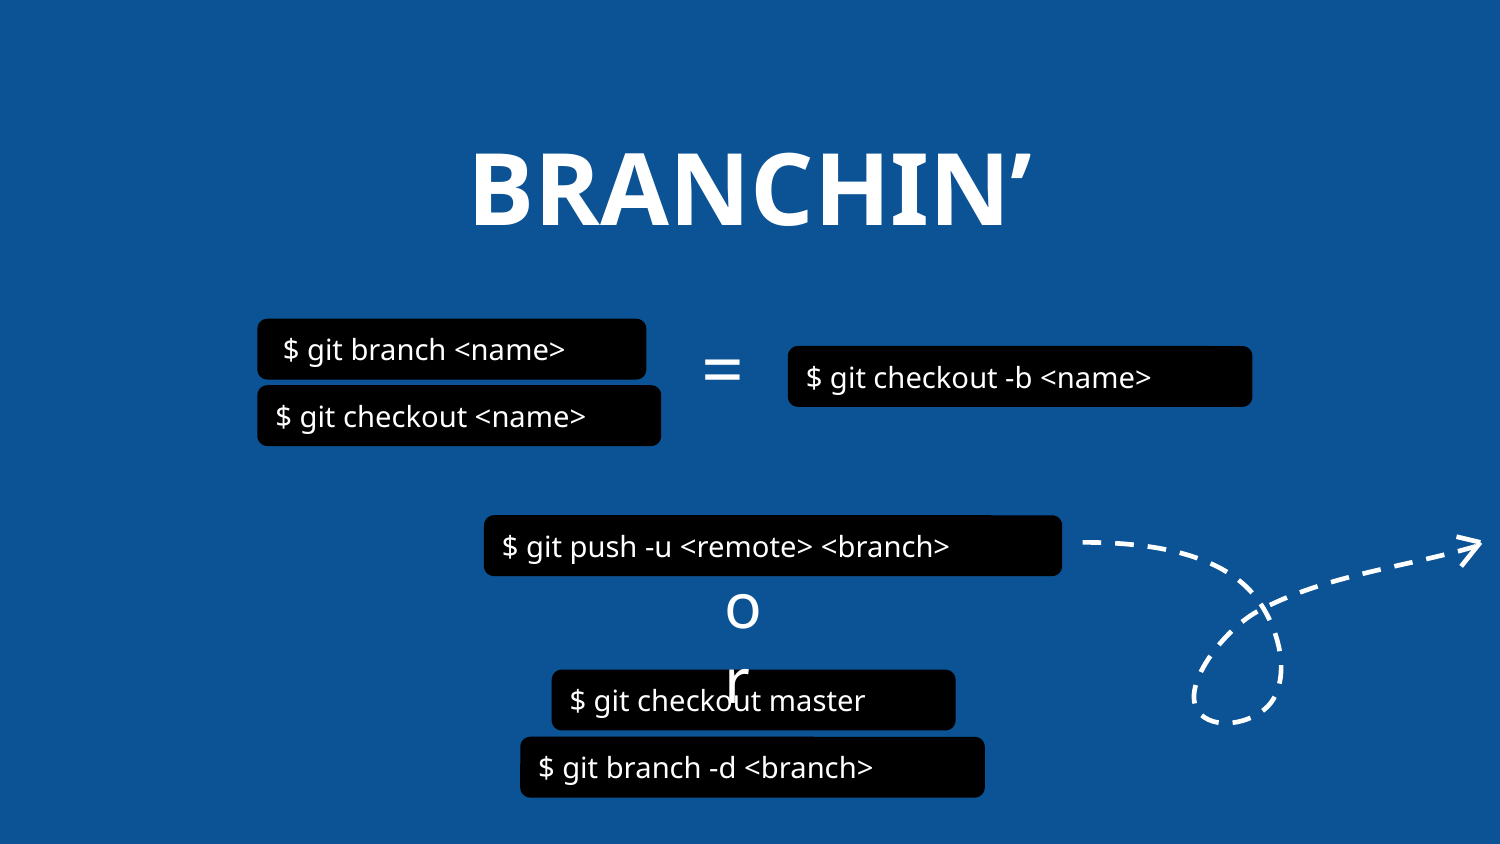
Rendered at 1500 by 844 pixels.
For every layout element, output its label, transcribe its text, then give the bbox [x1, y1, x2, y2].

text_box $ git checkout master [551, 669, 956, 731]
text_box or [709, 551, 798, 645]
text_box $ git checkout <name> [257, 385, 662, 447]
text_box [1456, 536, 1481, 543]
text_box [1460, 542, 1481, 567]
text_box $ git push -u <remote> <branch> [483, 515, 1063, 577]
text_box [1082, 542, 1455, 724]
title BRANCHIN’ [51, 110, 1449, 205]
text_box $ git branch <name> [257, 318, 647, 380]
text_box = [686, 306, 763, 447]
text_box $ git branch -d <branch> [520, 736, 985, 798]
text_box $ git checkout -b <name> [787, 345, 1253, 407]
